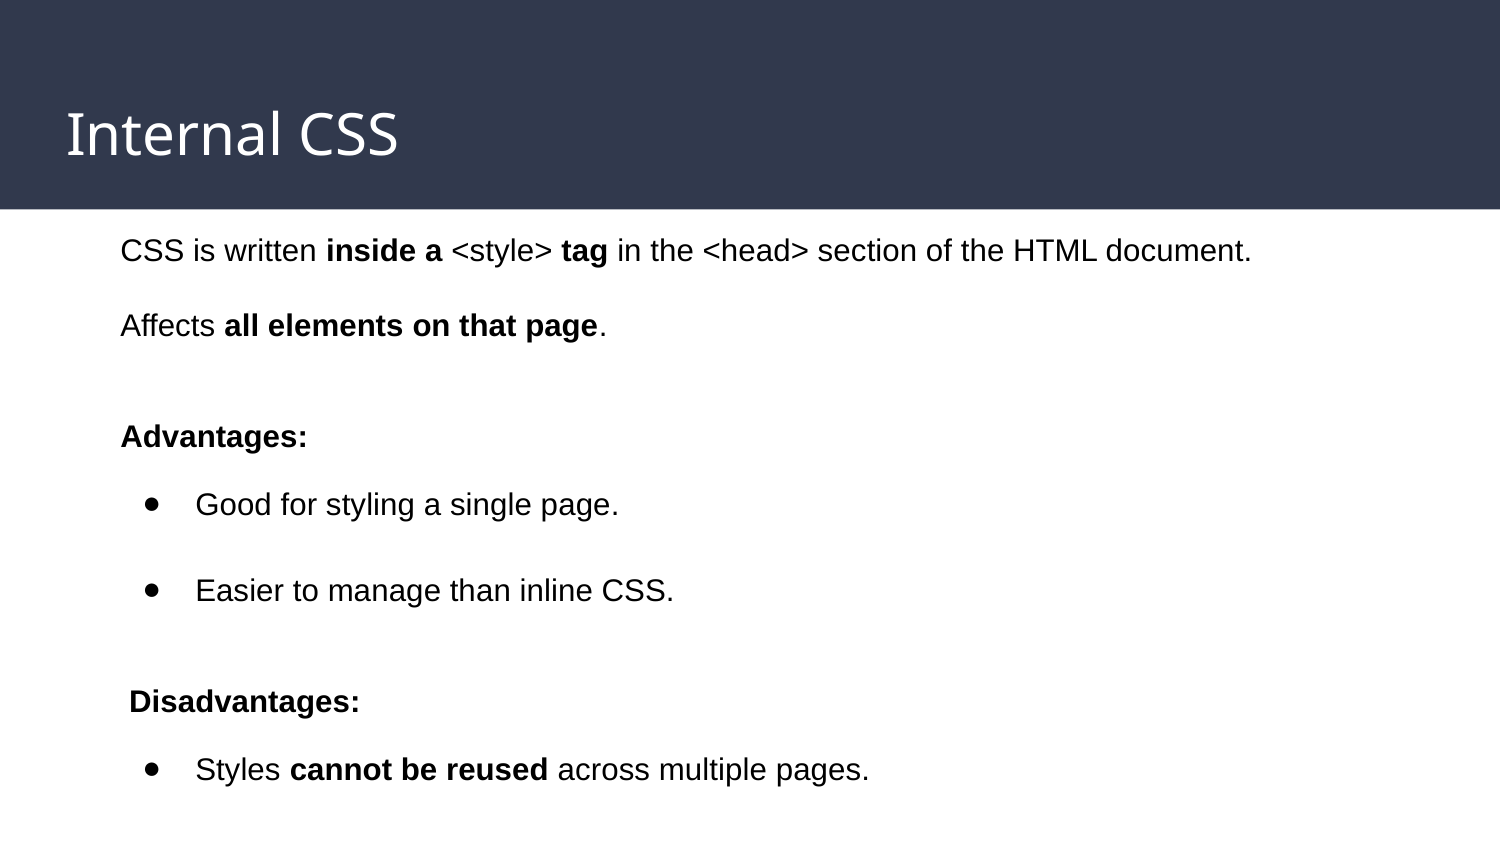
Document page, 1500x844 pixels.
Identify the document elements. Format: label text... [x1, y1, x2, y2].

title Internal CSS [51, 82, 1449, 185]
text_box CSS is written inside a <style> tag in the <head> section of the HTML document. Affects all elements on that page. Advantages: Good for styling a single page. Easier to manage than inline CSS. Disadvantages: Styles cannot be reused across multiple pages. [105, 215, 1339, 844]
